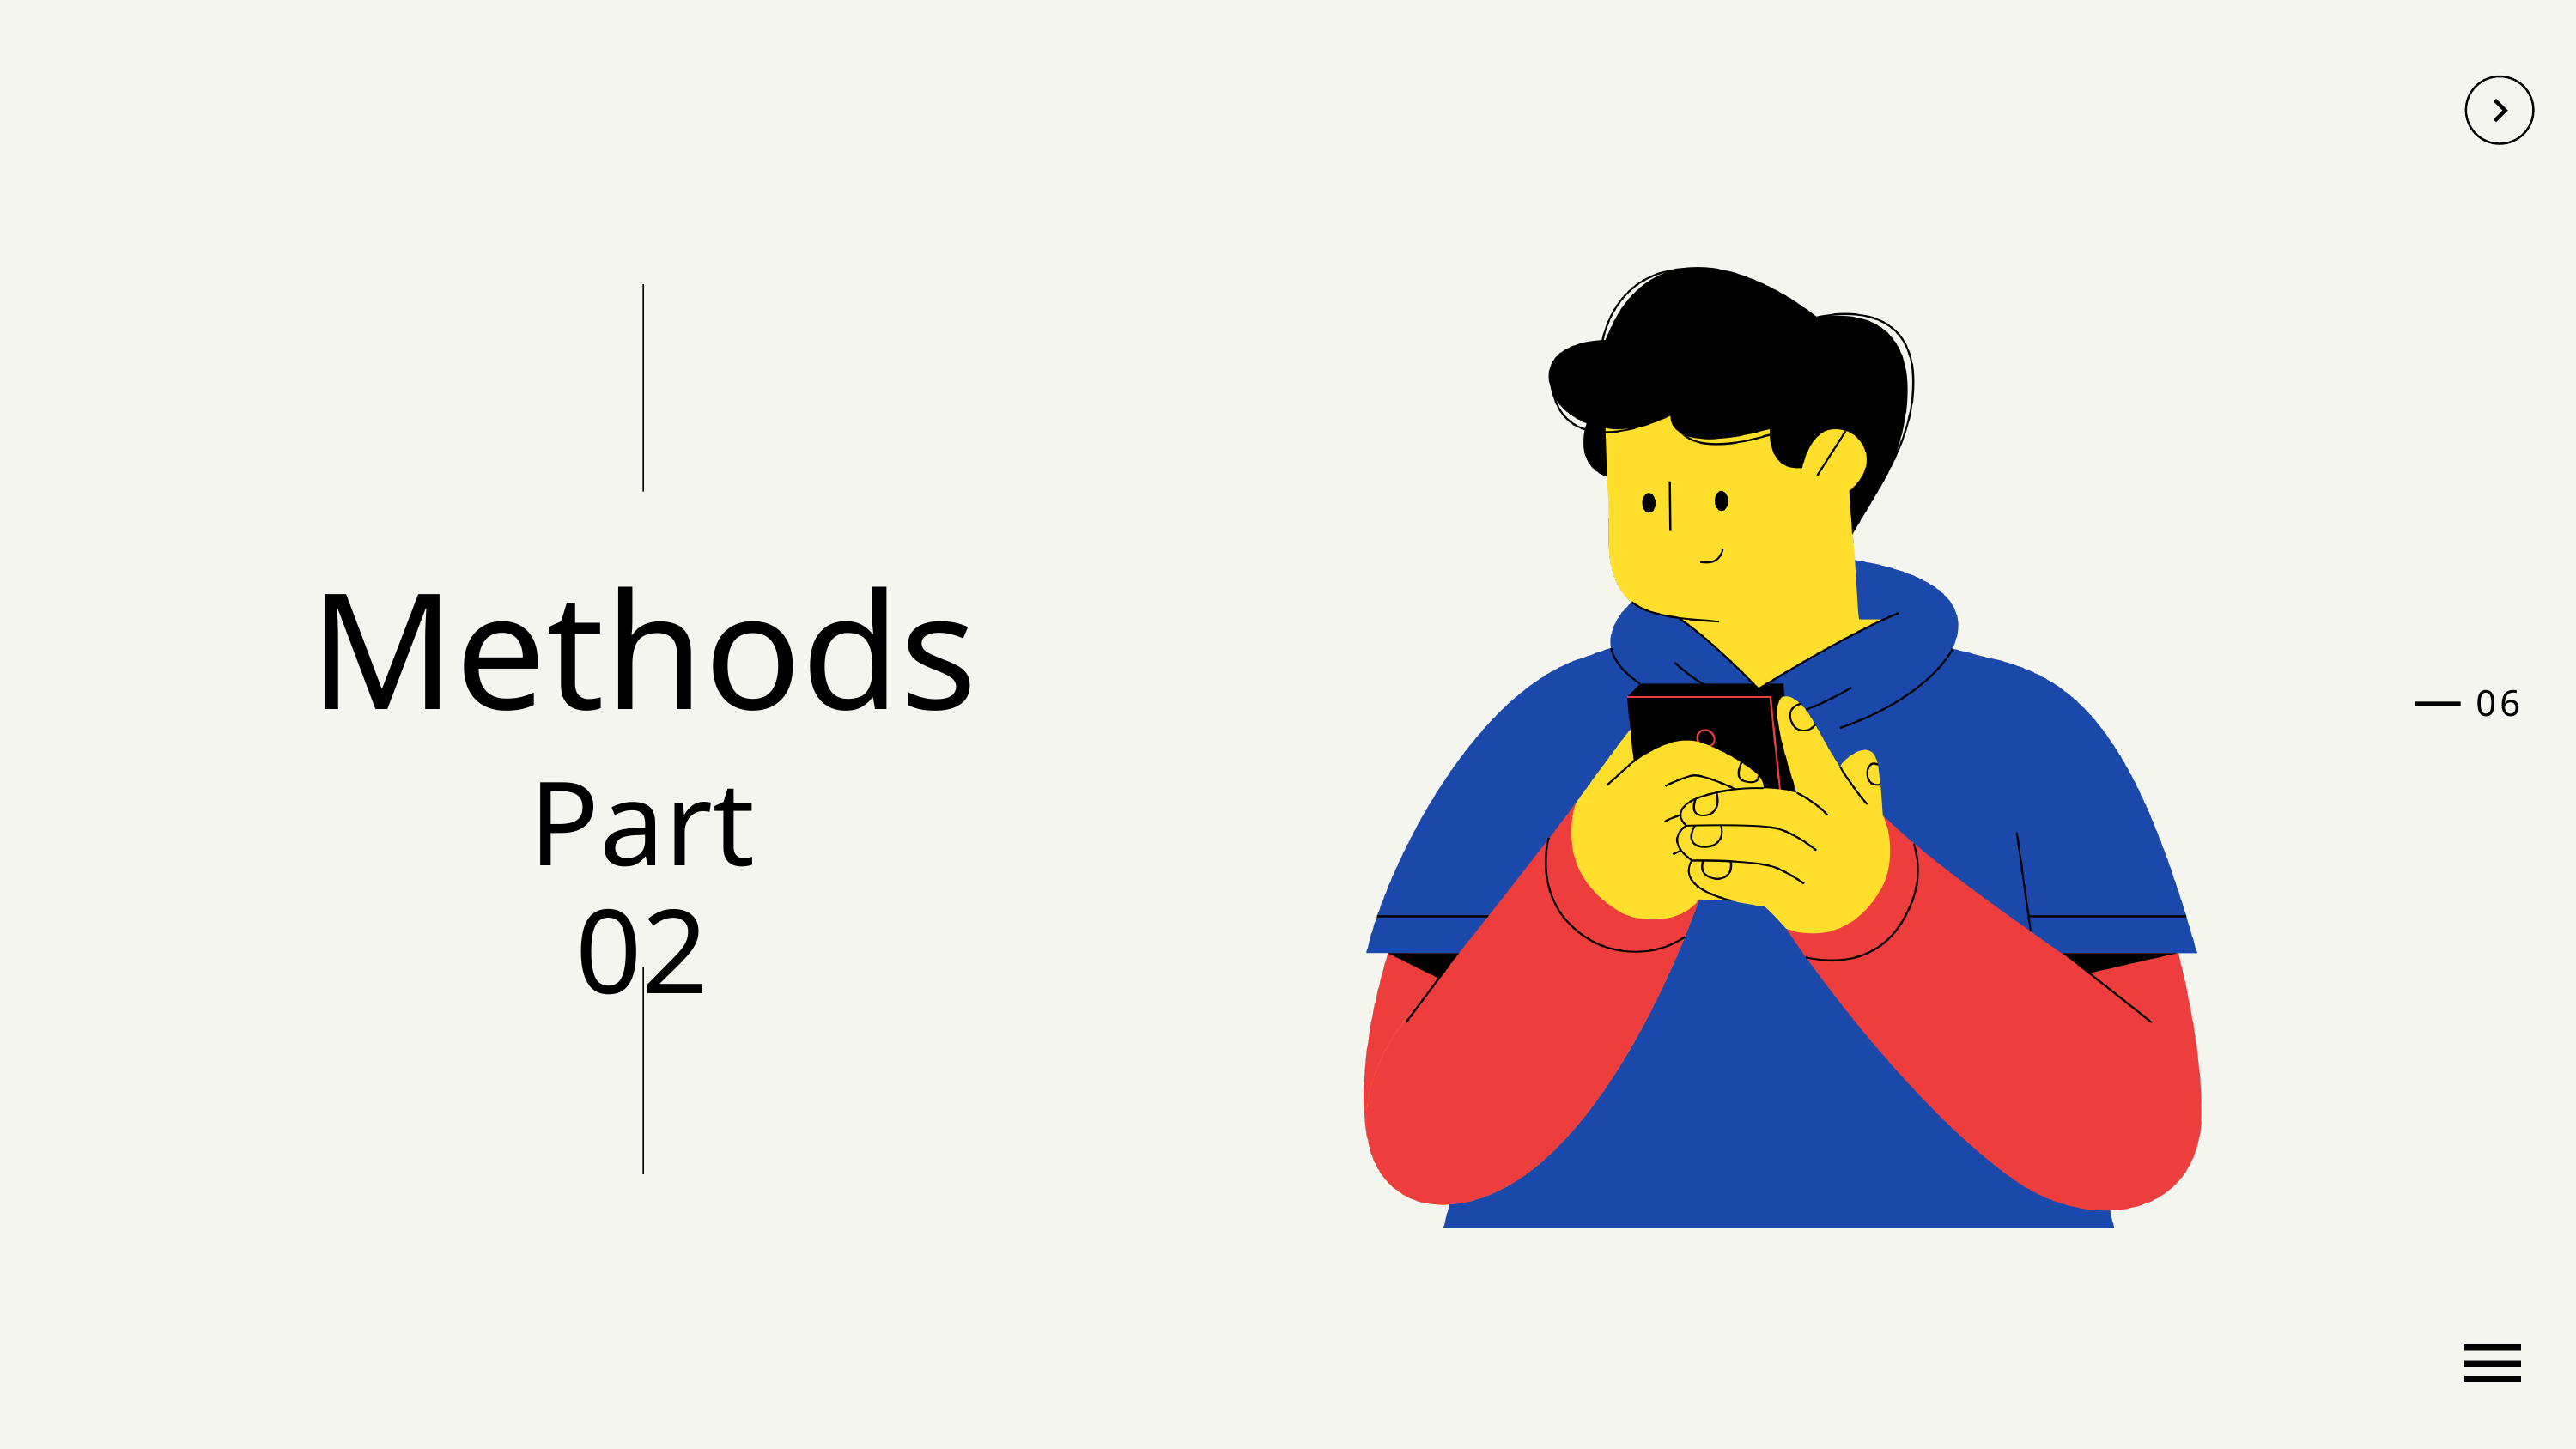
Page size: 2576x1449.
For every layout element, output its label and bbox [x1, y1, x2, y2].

text_box [2415, 682, 2521, 724]
text_box [216, 283, 1072, 1174]
picture [2464, 1344, 2521, 1383]
picture [1324, 210, 2218, 1239]
text_box [2464, 75, 2535, 145]
